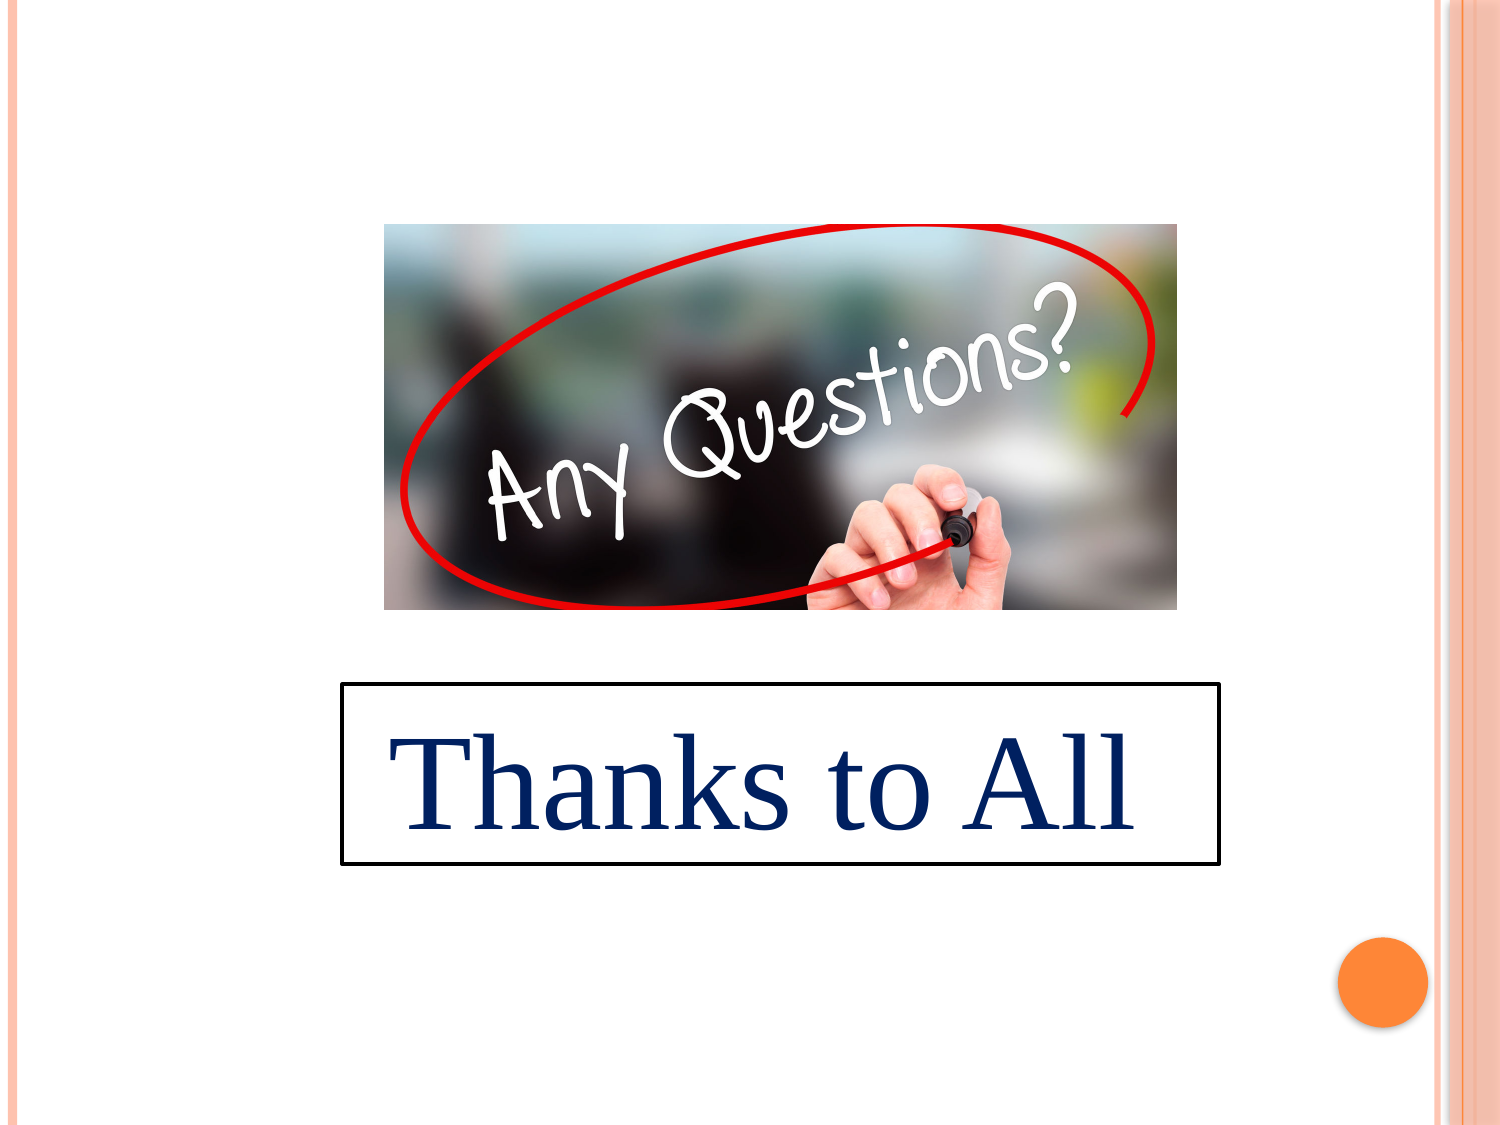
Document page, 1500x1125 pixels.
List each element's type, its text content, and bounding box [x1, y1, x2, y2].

text_box Thanks to All [340, 682, 1221, 866]
picture [383, 224, 1178, 610]
